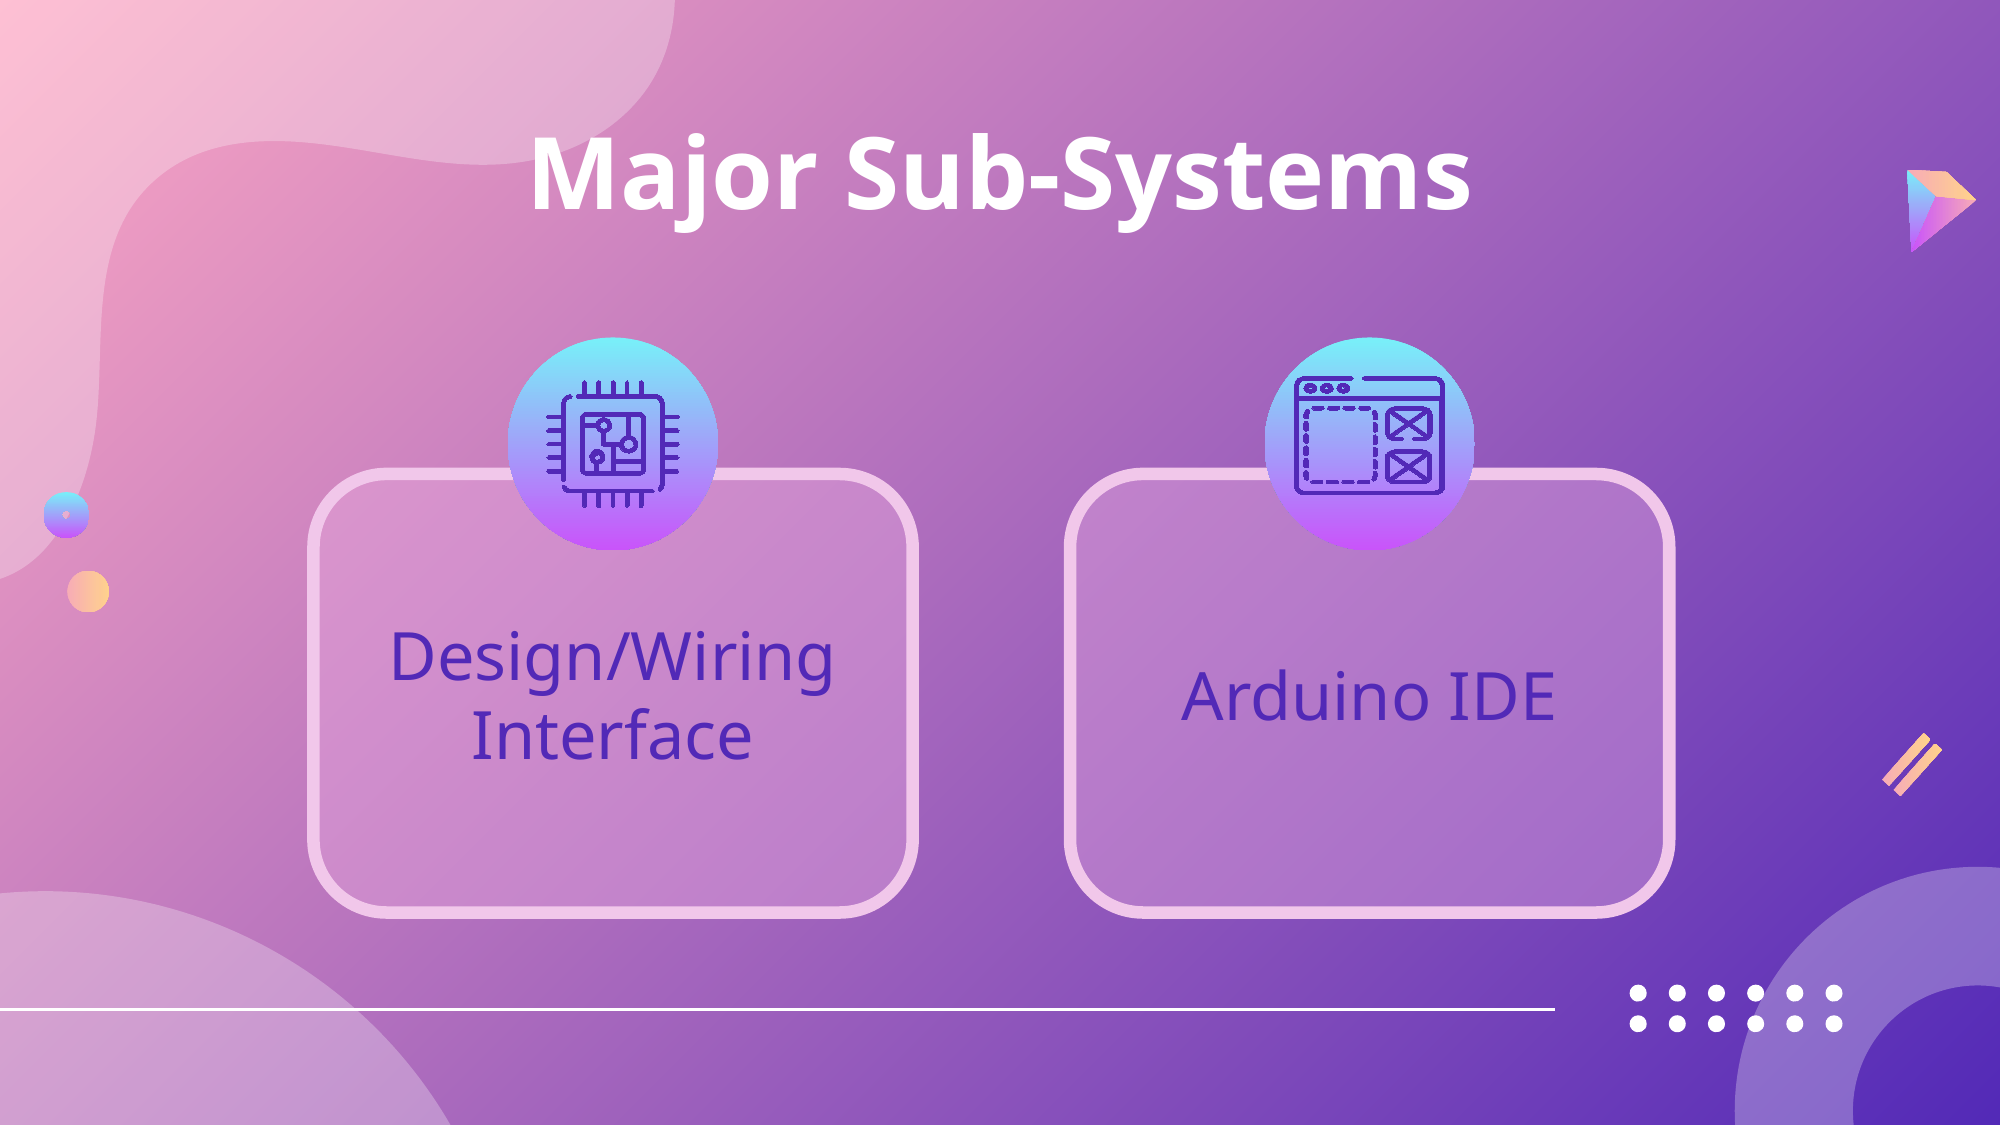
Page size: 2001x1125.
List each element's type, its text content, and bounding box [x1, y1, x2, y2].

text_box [1906, 169, 1977, 253]
text_box Arduino IDE [1067, 471, 1672, 915]
text_box [1264, 337, 1475, 551]
text_box [43, 492, 90, 538]
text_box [545, 380, 681, 508]
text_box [1710, 903, 1762, 1117]
text_box [1893, 743, 1942, 797]
text_box Design/Wiring Interface [311, 471, 915, 915]
text_box [507, 337, 719, 551]
text_box Major Sub-Systems [157, 116, 1843, 223]
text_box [1294, 376, 1445, 495]
text_box [1882, 733, 1931, 786]
text_box [67, 570, 109, 613]
